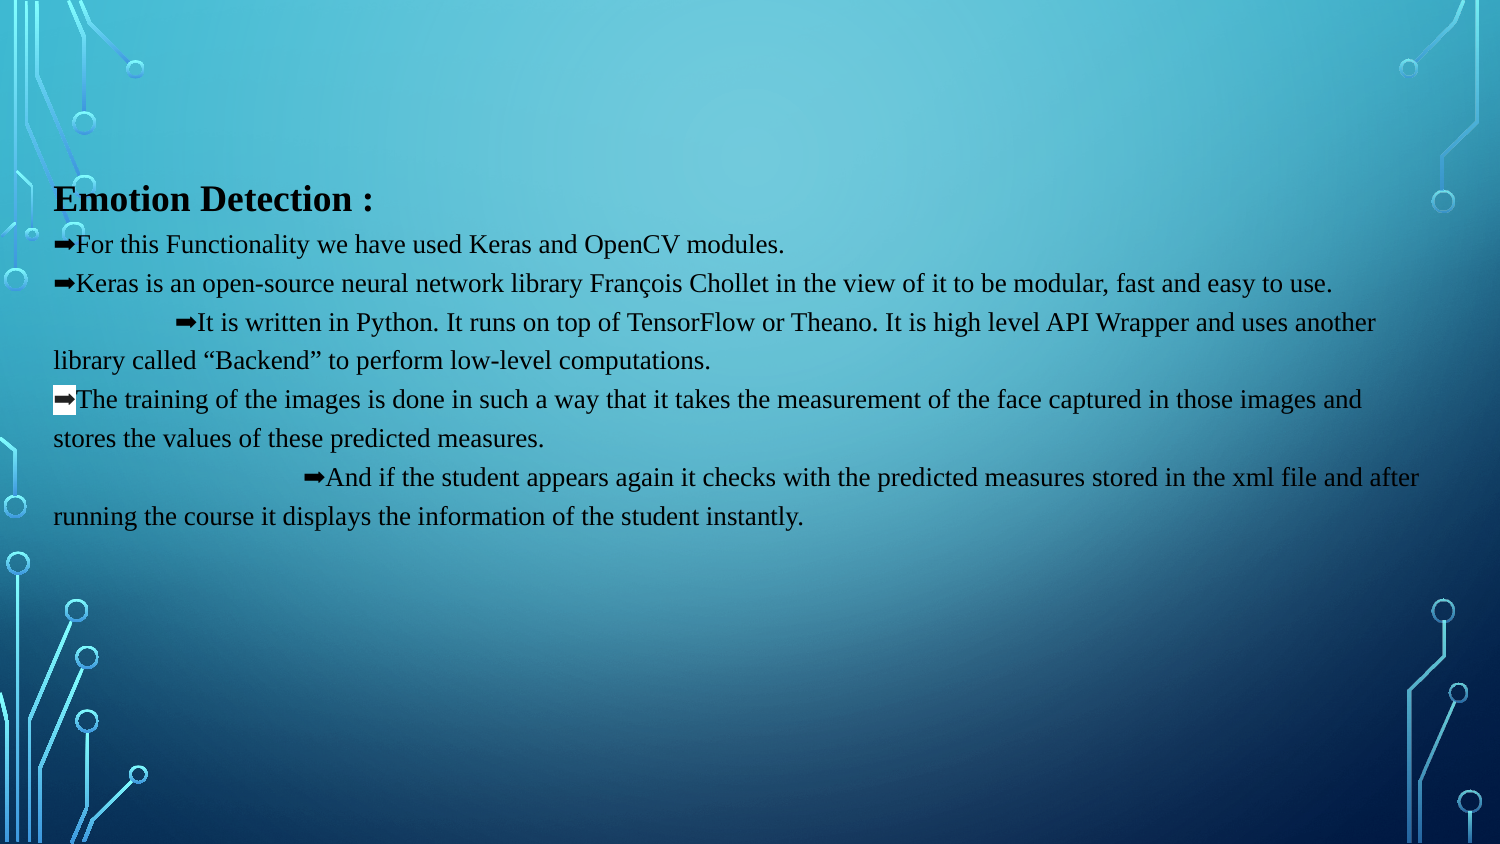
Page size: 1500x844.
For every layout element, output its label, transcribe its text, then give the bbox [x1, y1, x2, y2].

list Emotion Detection : ➡For this Functionality we have used Keras and OpenCV modules. ➡Keras is an open-source neural network library François Chollet in the view of it to be modular, fast and easy to use. ➡It is written in Python. It runs on top of TensorFlow or Theano. It is high level API Wrapper and uses another library called “Backend” to perform low-level computations. ➡The training of the images is done in such a way that it takes the measurement of the face captured in those images and stores the values of these predicted measures. ➡And if the student appears again it checks with the predicted measures stored in the xml file and after running the course it displays the information of the student instantly. [38, 51, 1436, 744]
